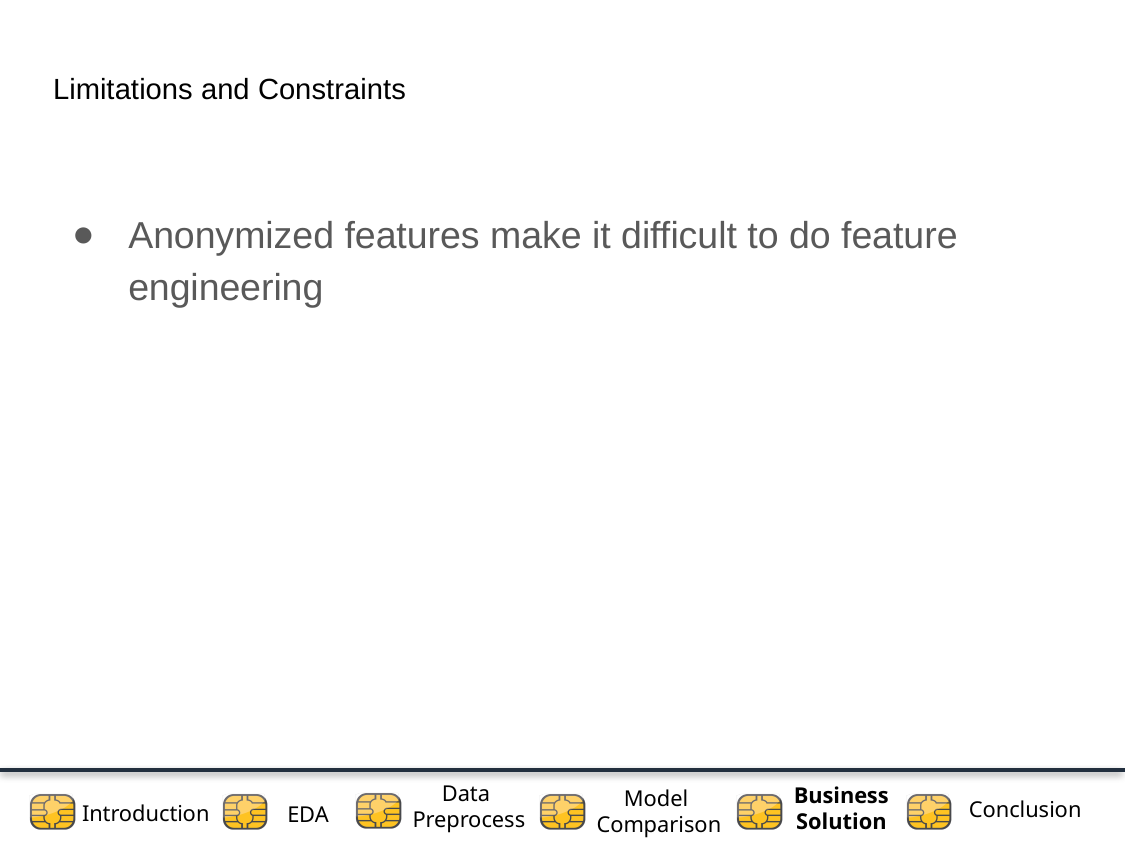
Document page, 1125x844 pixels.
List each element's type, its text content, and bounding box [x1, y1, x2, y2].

picture [736, 789, 783, 835]
picture [355, 788, 402, 834]
picture [29, 789, 76, 835]
list Anonymized features make it difficult to do feature engineering [38, 189, 1087, 750]
picture [222, 789, 268, 835]
picture [906, 789, 952, 835]
text_box Limitations and Constraints [38, 63, 1087, 158]
picture [539, 789, 586, 835]
